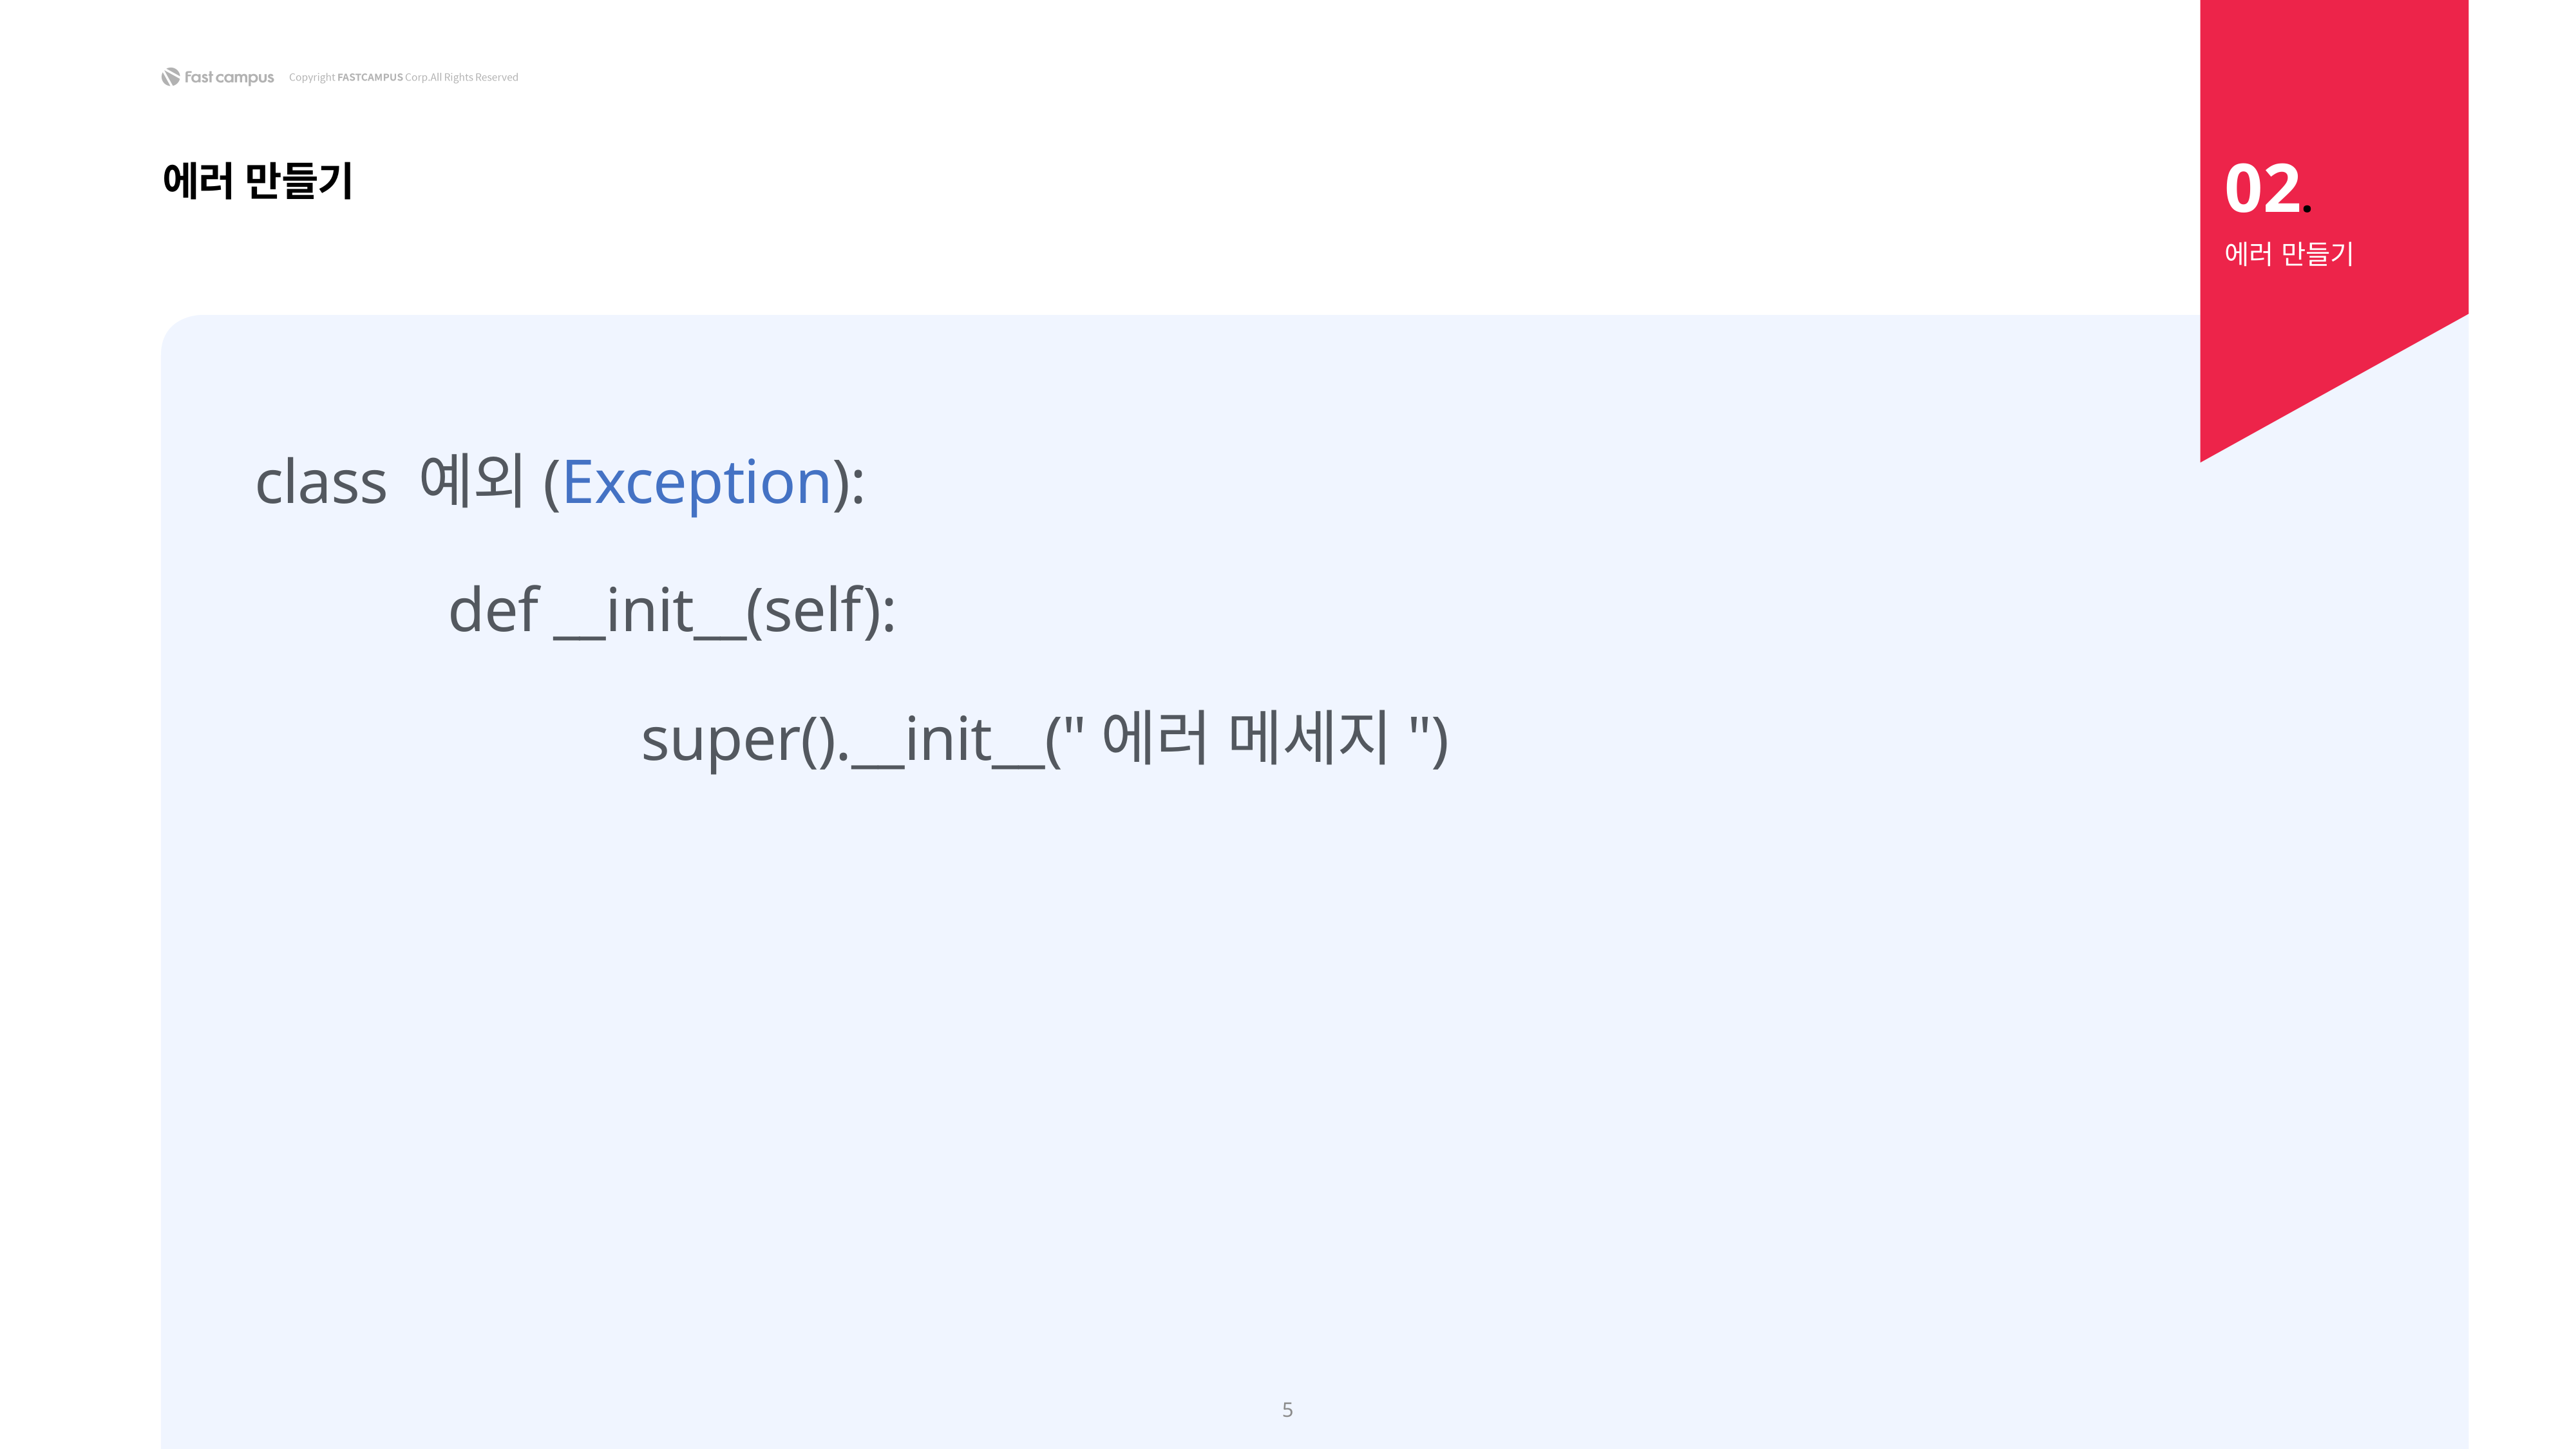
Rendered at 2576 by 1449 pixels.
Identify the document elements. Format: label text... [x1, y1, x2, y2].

slide_number 5 [998, 1372, 1578, 1449]
text_box 02. [2200, 148, 2469, 232]
picture [0, 0, 2576, 1449]
text_box class 예외(Exception): def __init__(self): super().__init__("에러 메세지") [253, 404, 1571, 903]
text_box 에러 만들기 [2200, 232, 2469, 276]
text_box 에러 만들기 [160, 154, 631, 205]
